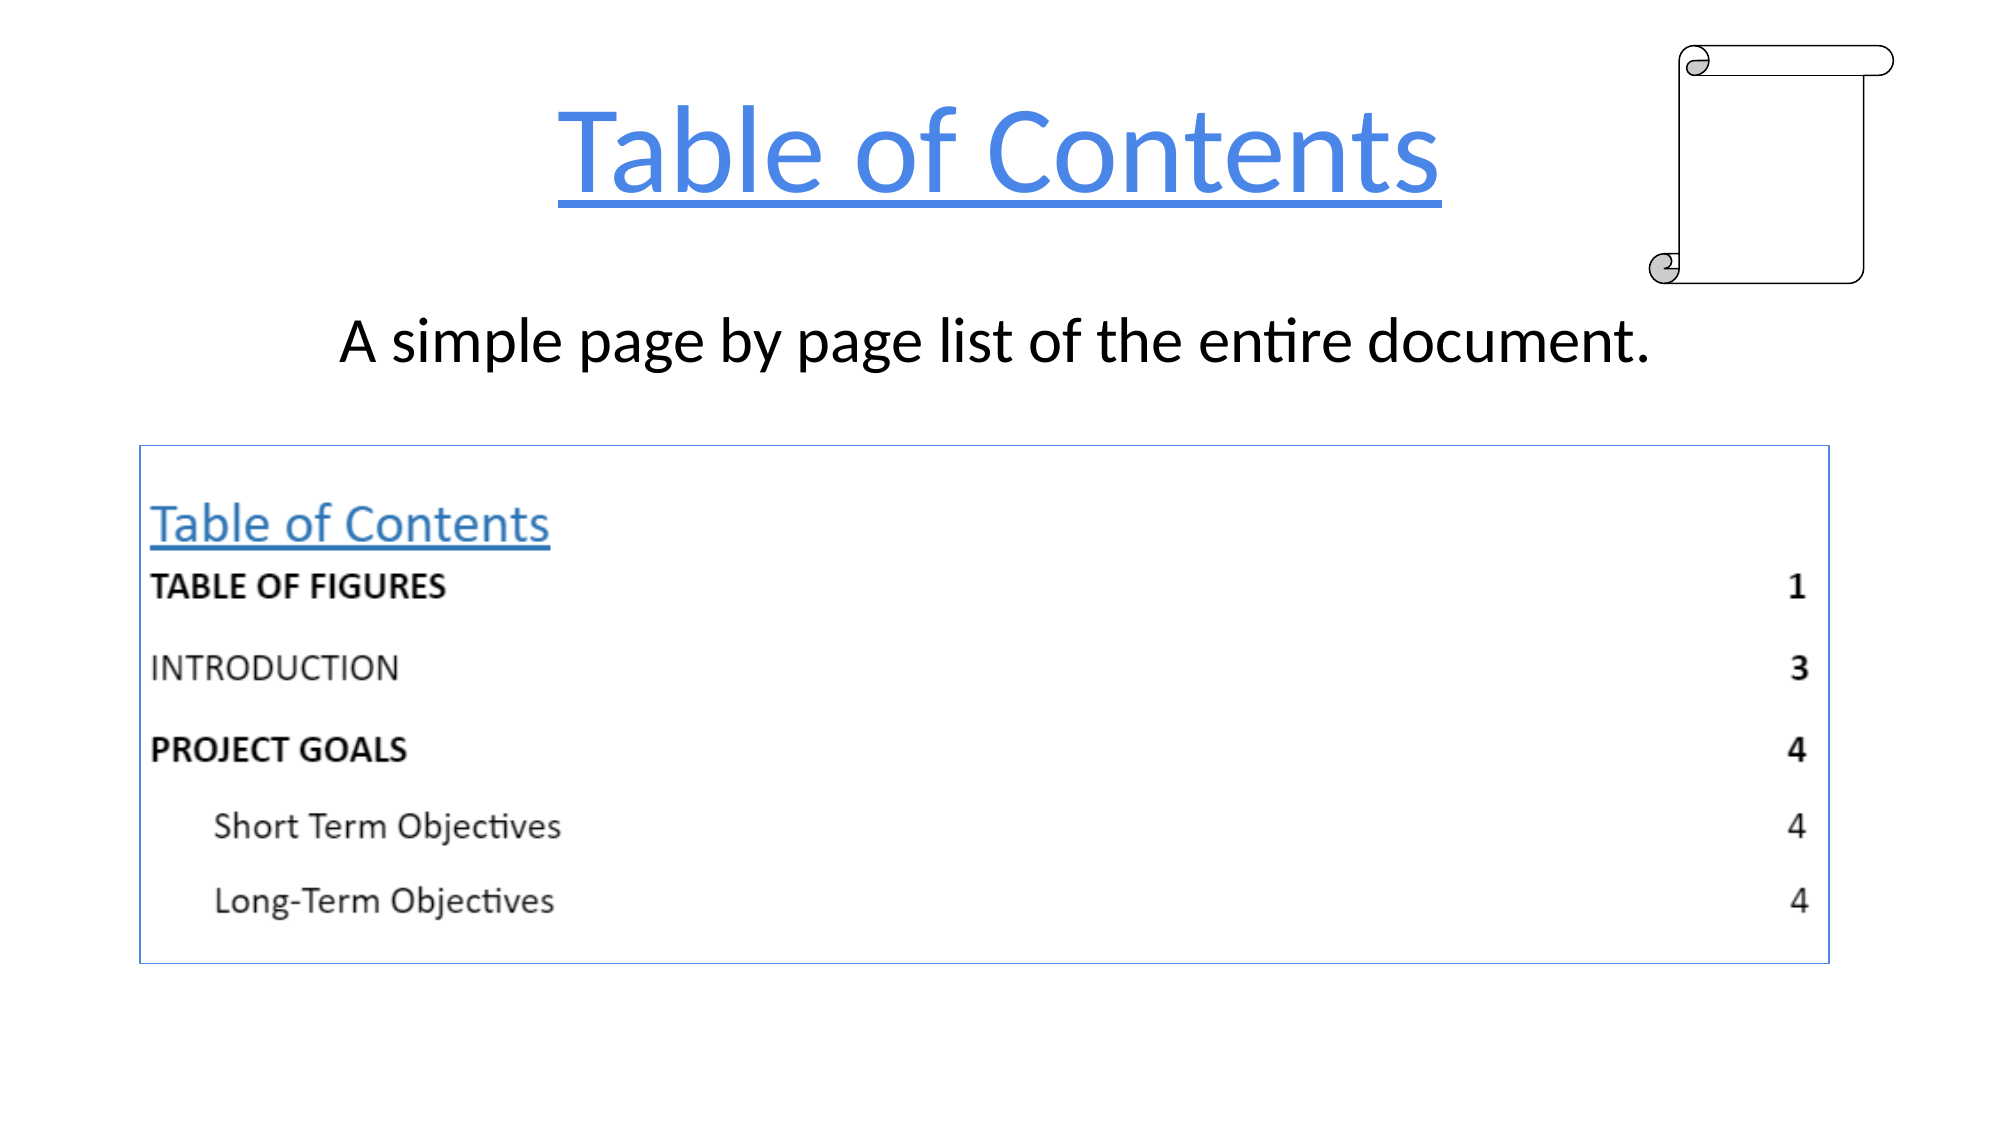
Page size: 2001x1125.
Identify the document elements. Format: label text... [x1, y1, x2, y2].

list A simple page by page list of the entire document. [137, 300, 1863, 1014]
picture [121, 455, 1848, 954]
text_box [1649, 45, 1894, 284]
title Table of Contents [137, 82, 1863, 300]
text_box [140, 445, 1830, 455]
